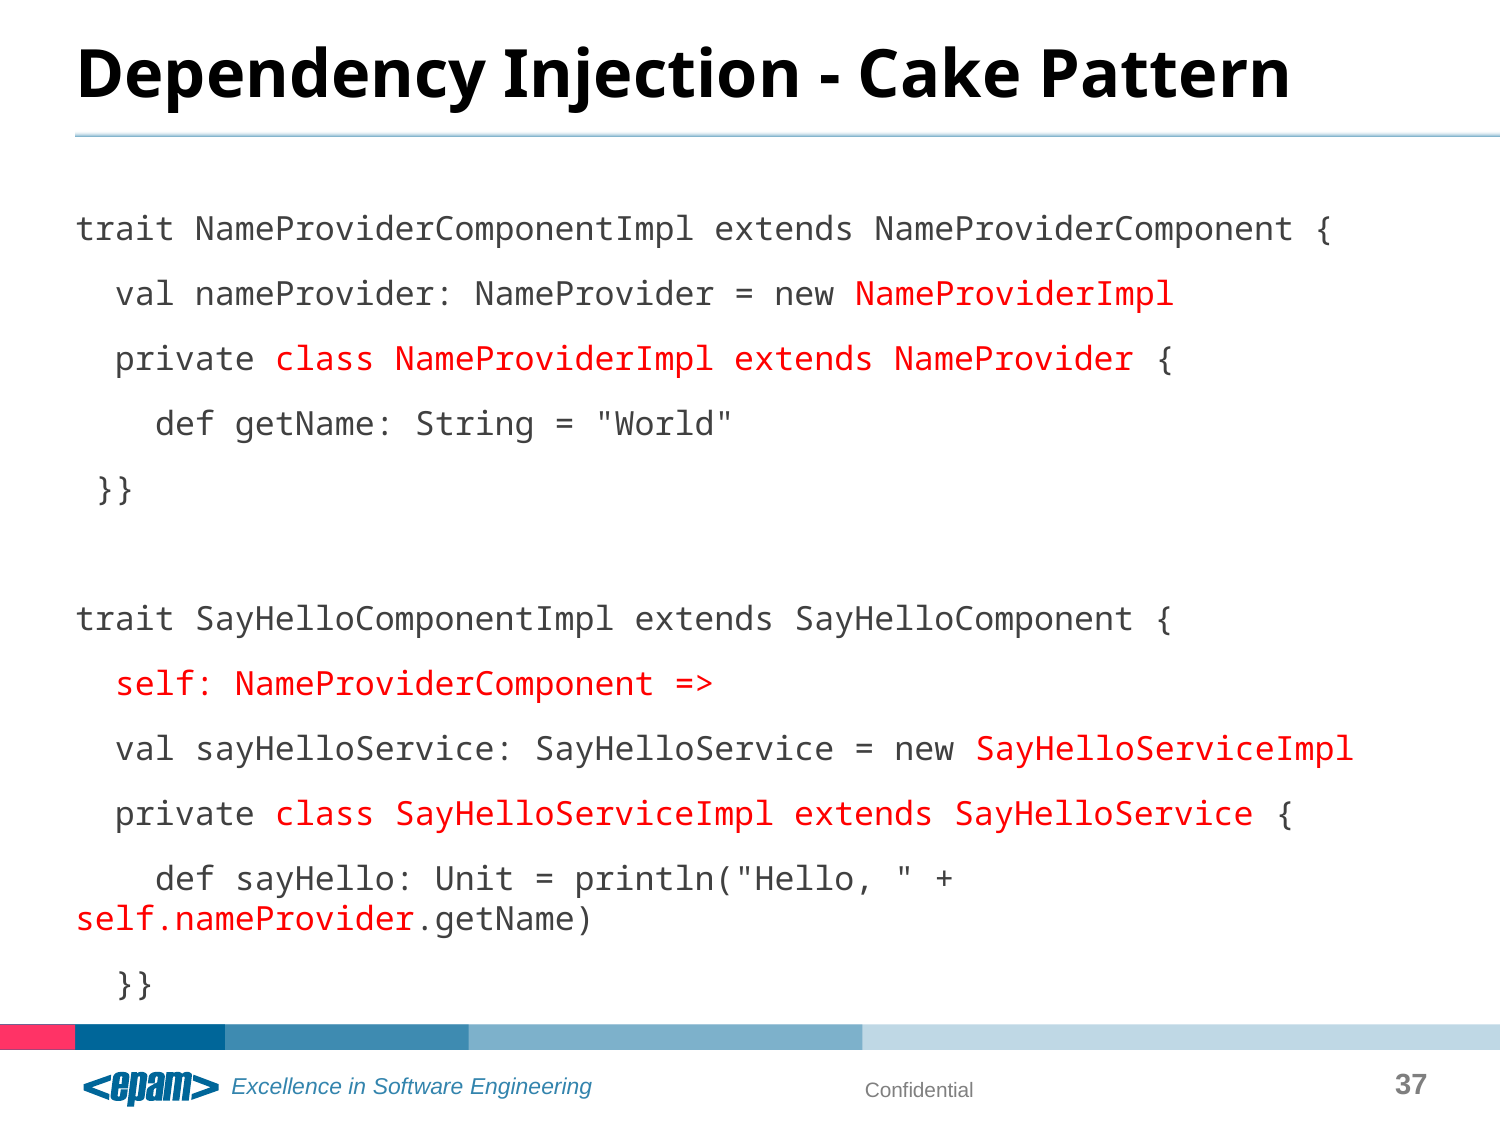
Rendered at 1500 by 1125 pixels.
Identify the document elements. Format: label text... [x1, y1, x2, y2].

slide_number 37 [1348, 1065, 1428, 1125]
list trait NameProviderComponentImpl extends NameProviderComponent { val nameProvider: NameProvider = new NameProviderImpl private class NameProviderImpl extends NameProvider { def getName: String = "World" }} trait SayHelloComponentImpl extends SayHelloComponent { self: NameProviderComponent => val sayHelloService: SayHelloService = new SayHelloServiceImpl private class SayHelloServiceImpl extends SayHelloService { def sayHello: Unit = println("Hello, " + self.nameProvider.getName) }} [60, 200, 1440, 1000]
title Dependency Injection - Cake Pattern [75, 45, 1500, 137]
footer Confidential [849, 1069, 1348, 1125]
